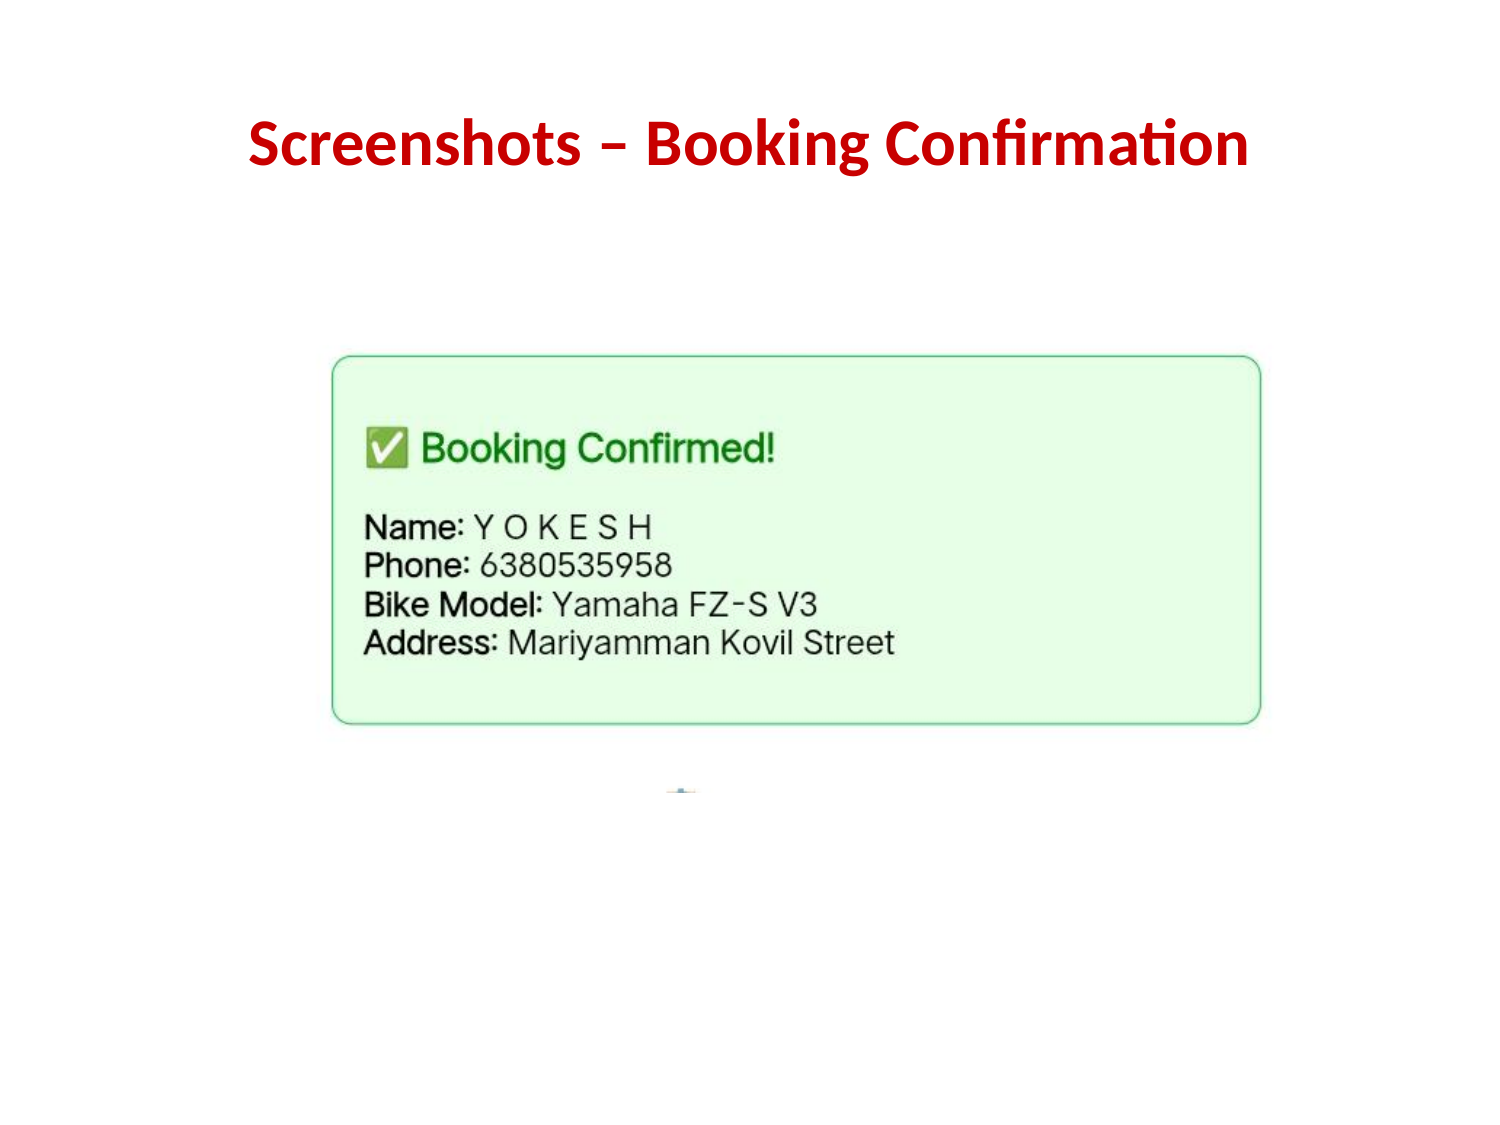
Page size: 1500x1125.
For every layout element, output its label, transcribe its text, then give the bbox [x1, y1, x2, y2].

title Screenshots – Booking Confirmation [75, 45, 1425, 233]
picture [294, 299, 1295, 793]
